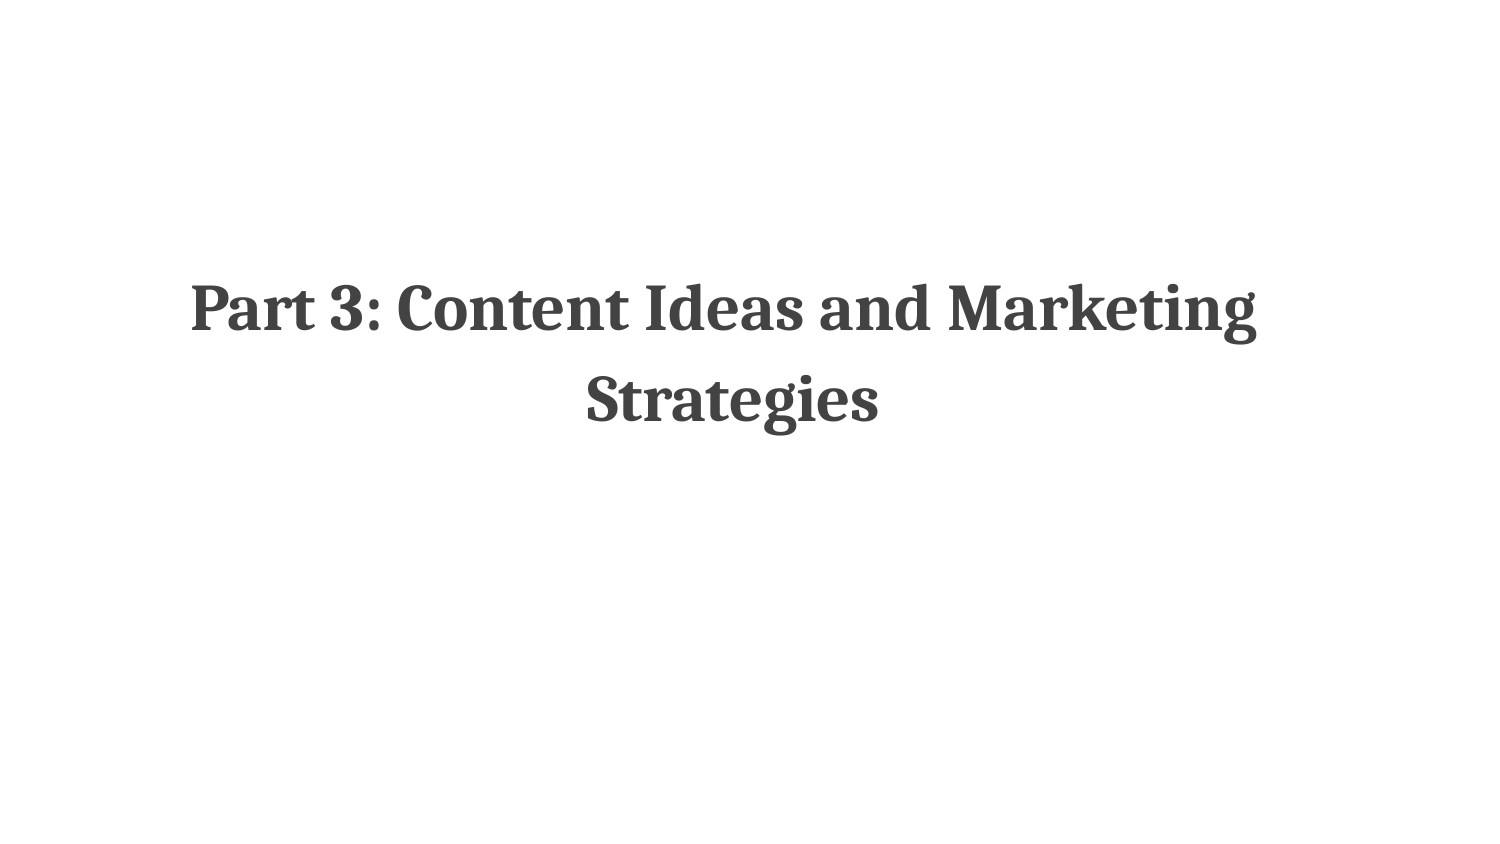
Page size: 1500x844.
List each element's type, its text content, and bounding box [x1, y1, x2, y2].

title Part 3: Content Ideas and Marketing Strategies [108, 198, 1392, 436]
